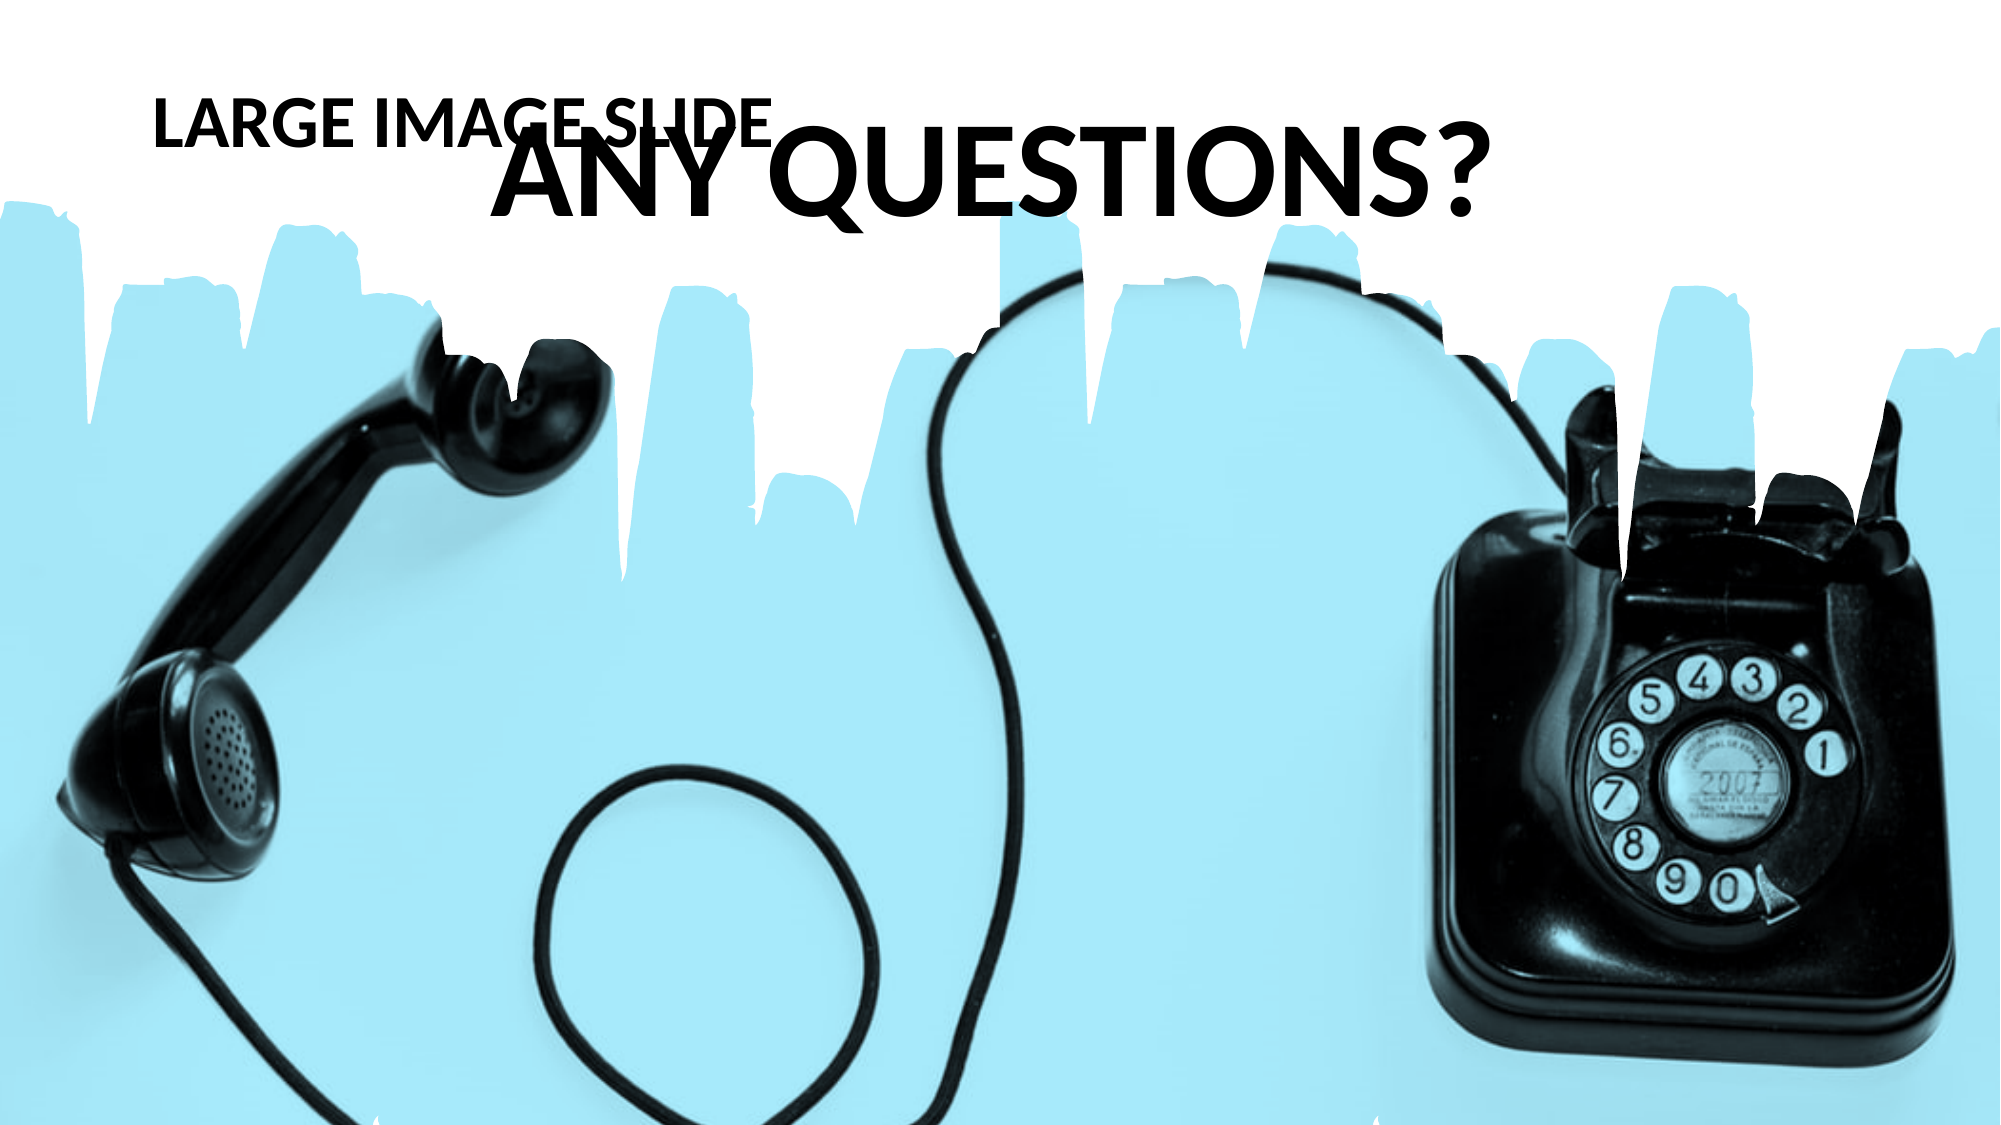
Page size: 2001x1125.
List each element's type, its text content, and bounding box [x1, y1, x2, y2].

picture [0, 201, 2000, 1125]
title Large Image slide [137, 70, 1863, 175]
text_box ANY QUESTIONS? [475, 71, 1525, 201]
